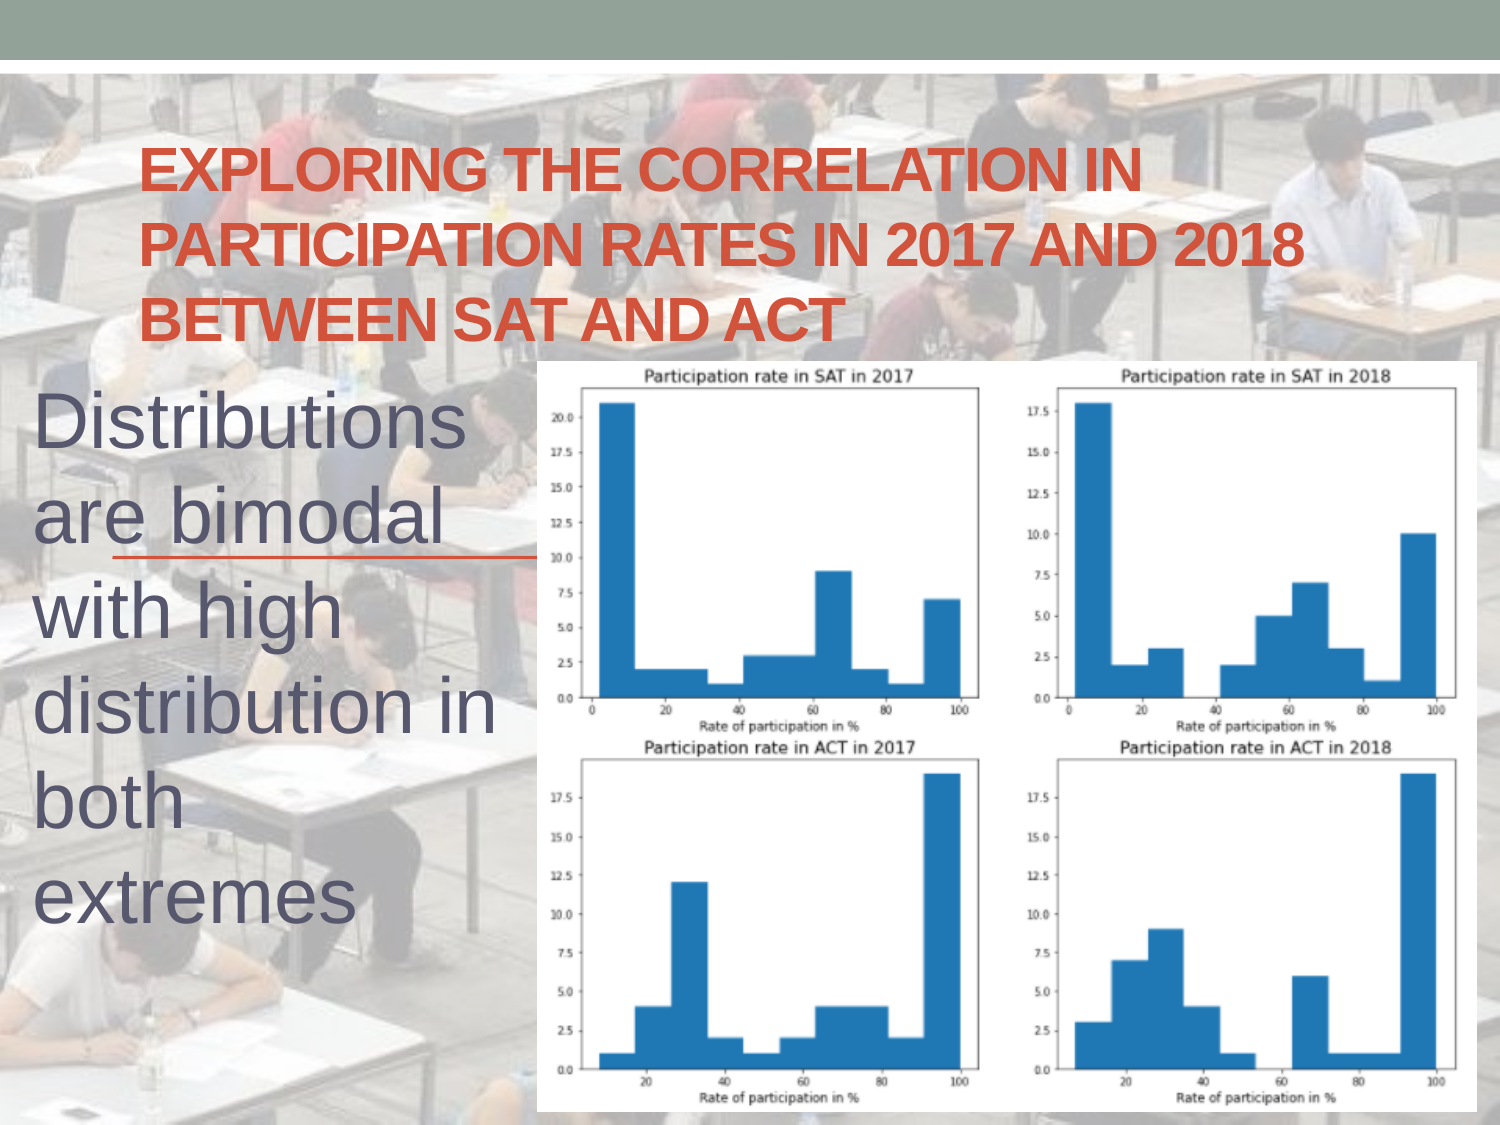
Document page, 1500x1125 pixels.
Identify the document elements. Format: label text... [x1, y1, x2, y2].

title Exploring the correlation in participation rates in 2017 and 2018 between SAT and ACT [123, 101, 1399, 361]
picture [537, 361, 1477, 1112]
subtitle Distributions are bimodal with high distribution in both extremes [17, 361, 536, 1083]
